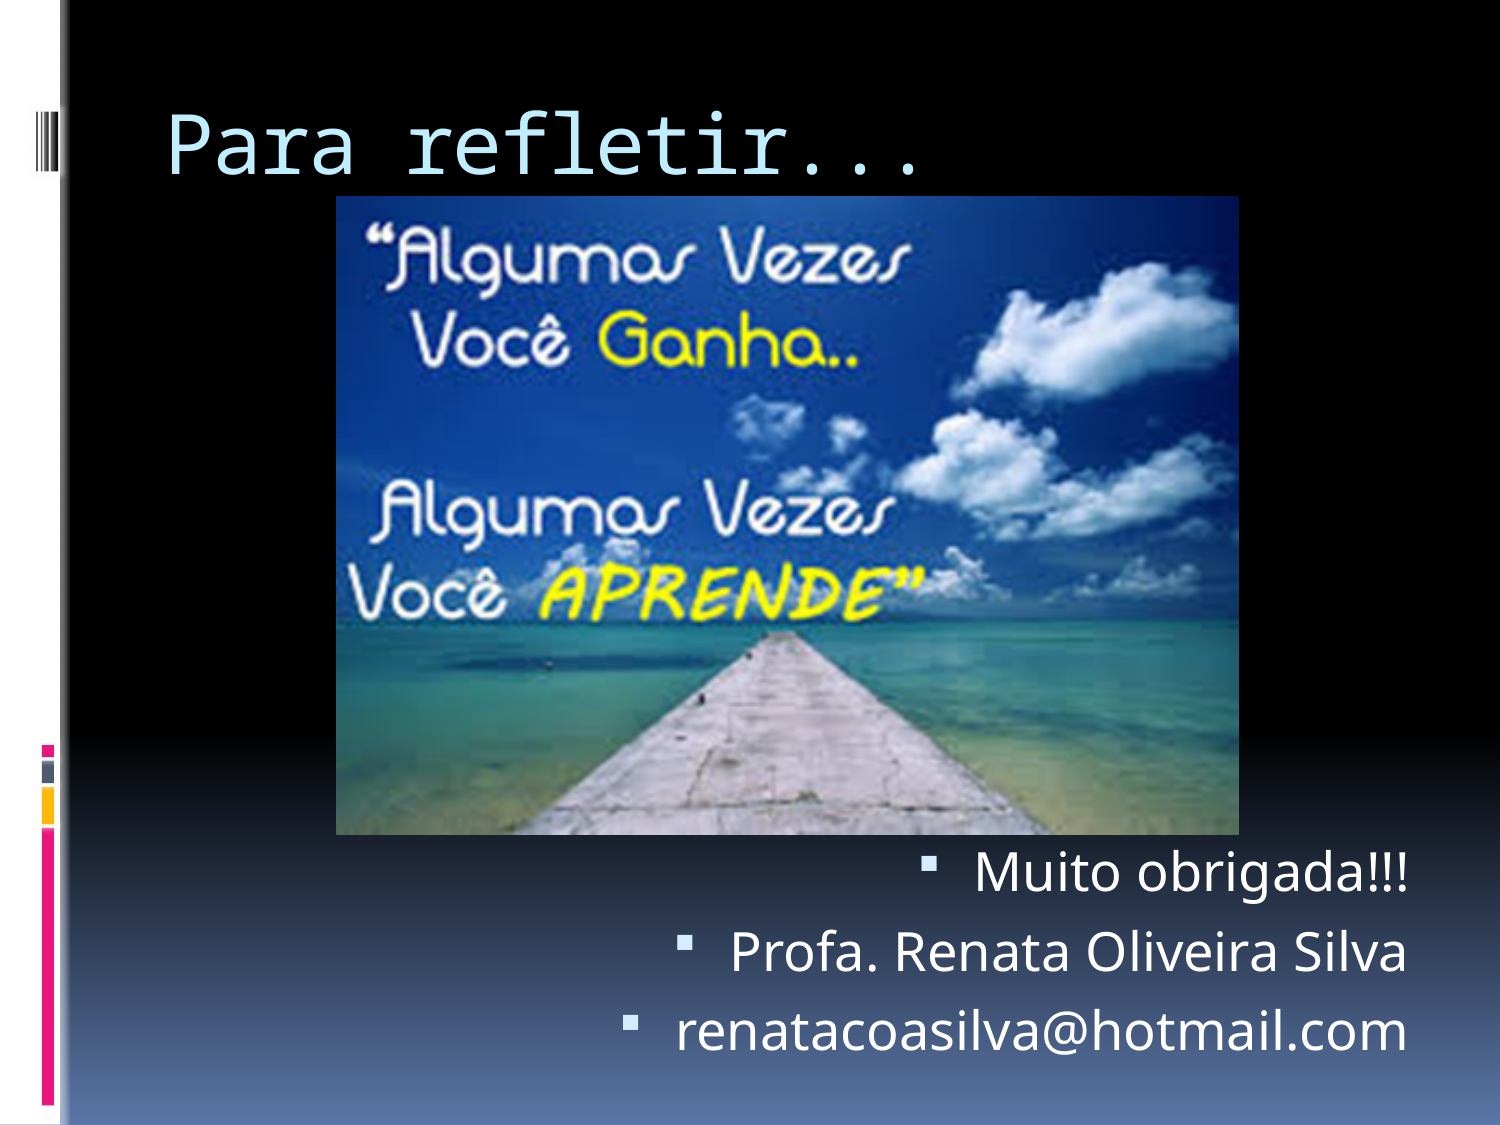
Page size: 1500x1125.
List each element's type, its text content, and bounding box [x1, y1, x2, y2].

list Muito obrigada!!! Profa. Renata Oliveira Silva renatacoasilva@hotmail.com [150, 292, 1425, 1043]
title Para refletir... [150, 84, 1425, 235]
picture [336, 195, 1239, 835]
